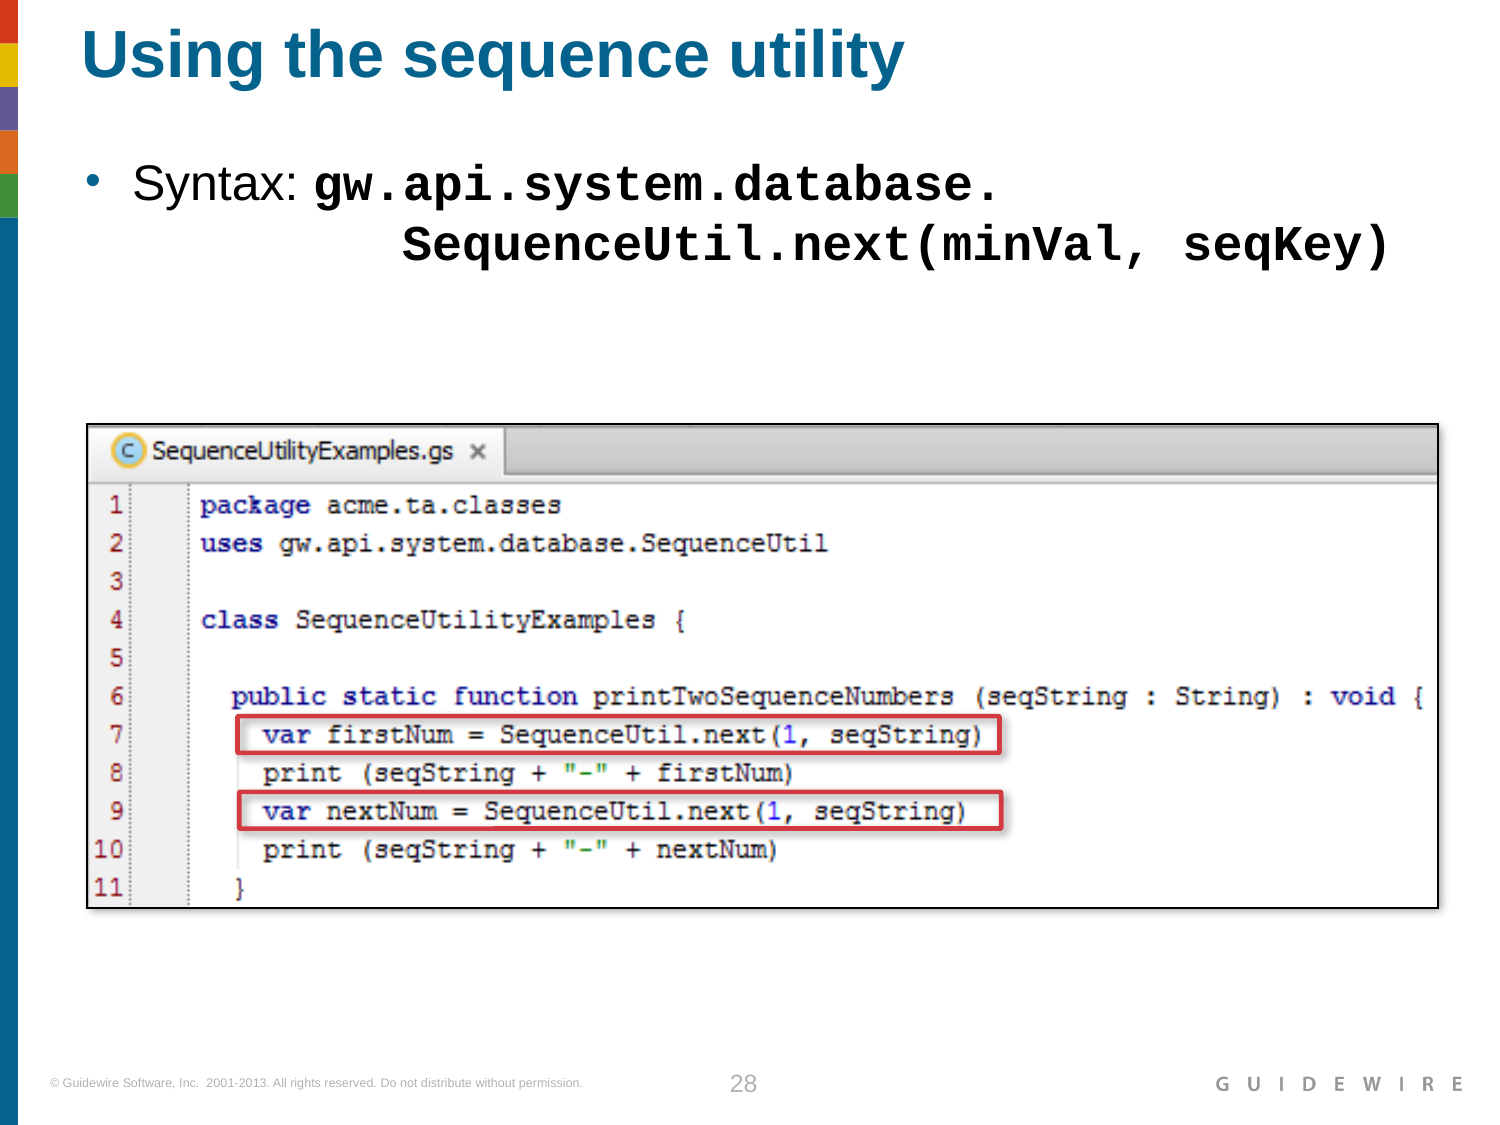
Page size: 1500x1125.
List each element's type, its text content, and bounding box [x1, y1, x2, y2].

picture [86, 424, 1438, 908]
title Using the sequence utility [81, 19, 1446, 142]
picture [1215, 1073, 1480, 1096]
list Syntax: gw.api.system.database. SequenceUtil.next(minVal, seqKey) [85, 149, 1450, 450]
